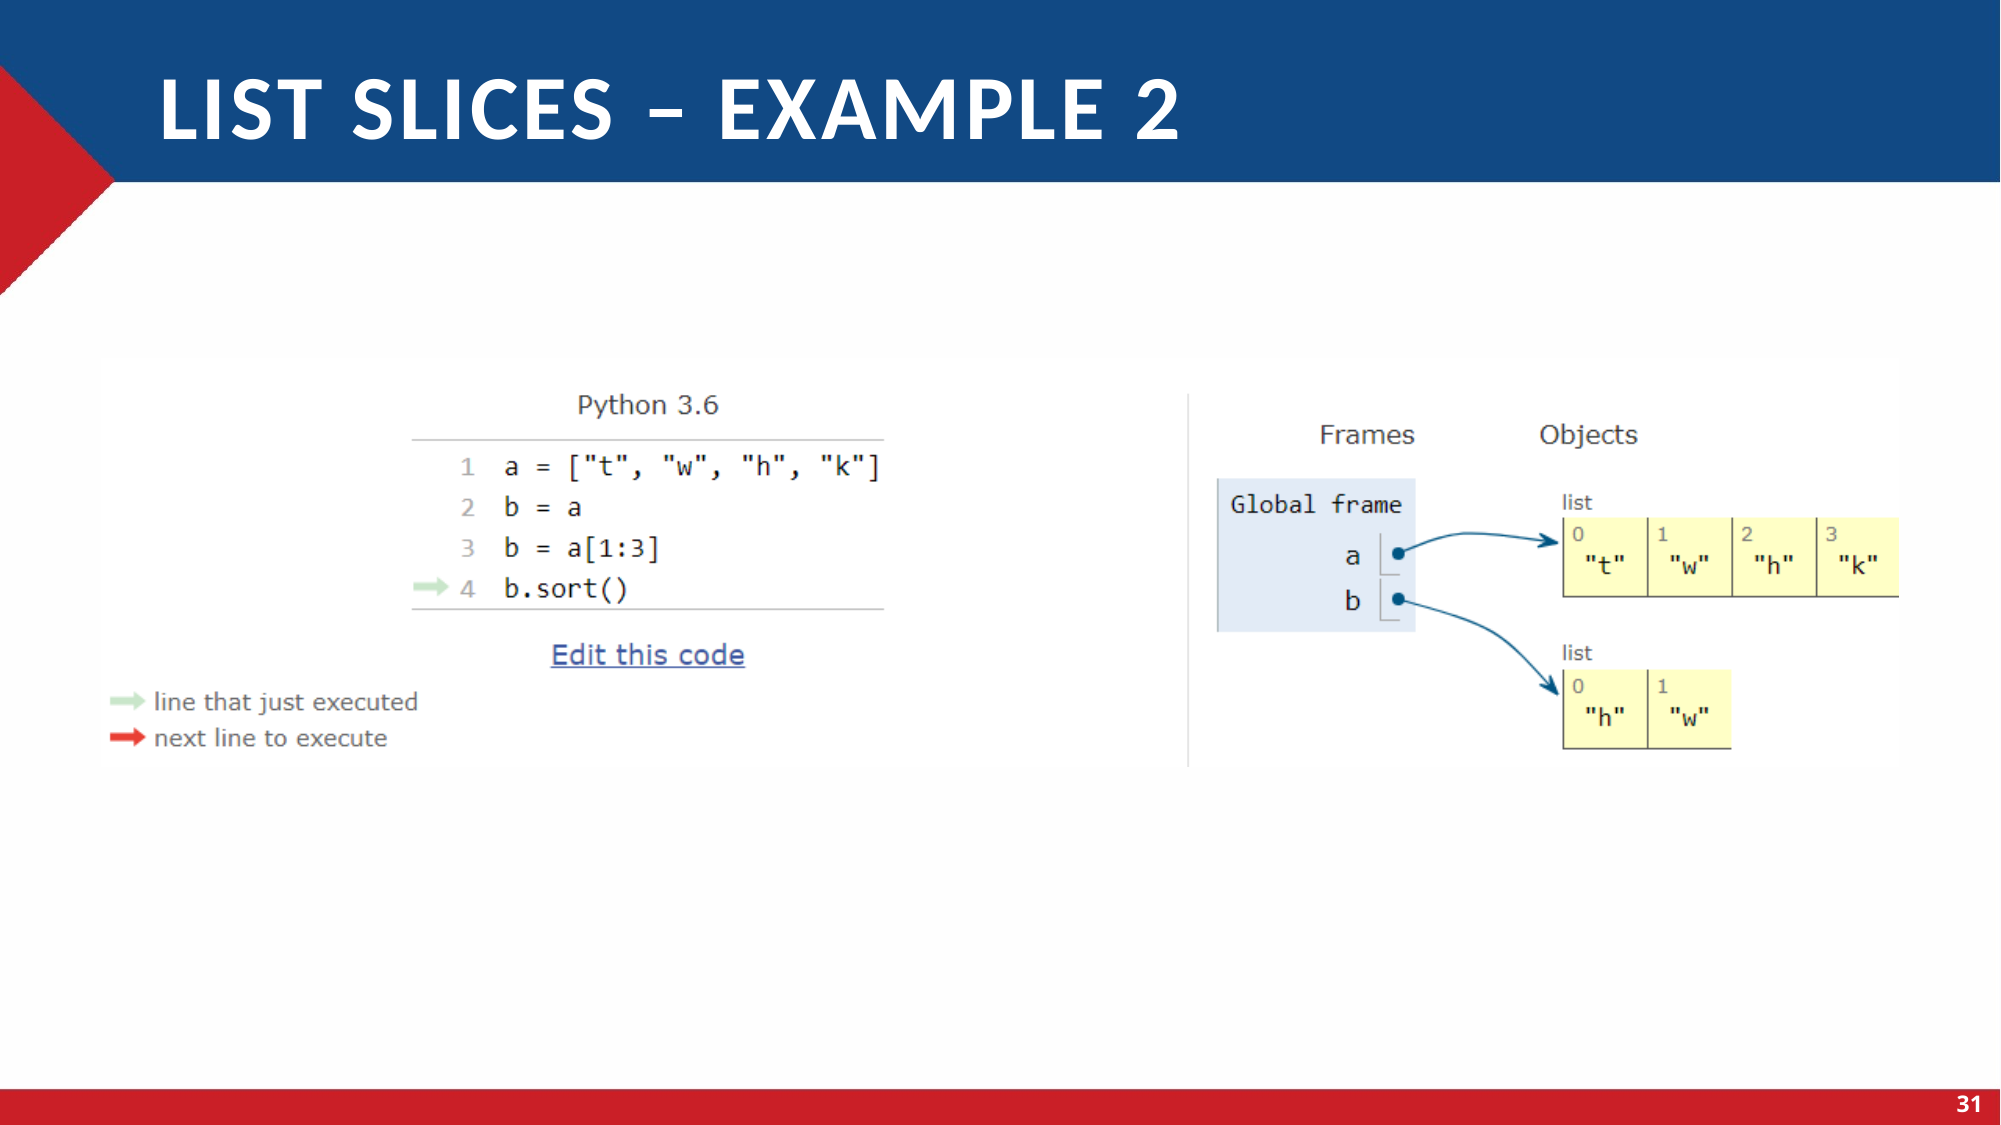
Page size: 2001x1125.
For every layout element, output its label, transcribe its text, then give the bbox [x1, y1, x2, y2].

slide_number 31 [1939, 1085, 2000, 1125]
title List slices – Example 2 [127, 45, 1890, 176]
picture [0, 0, 2001, 1125]
